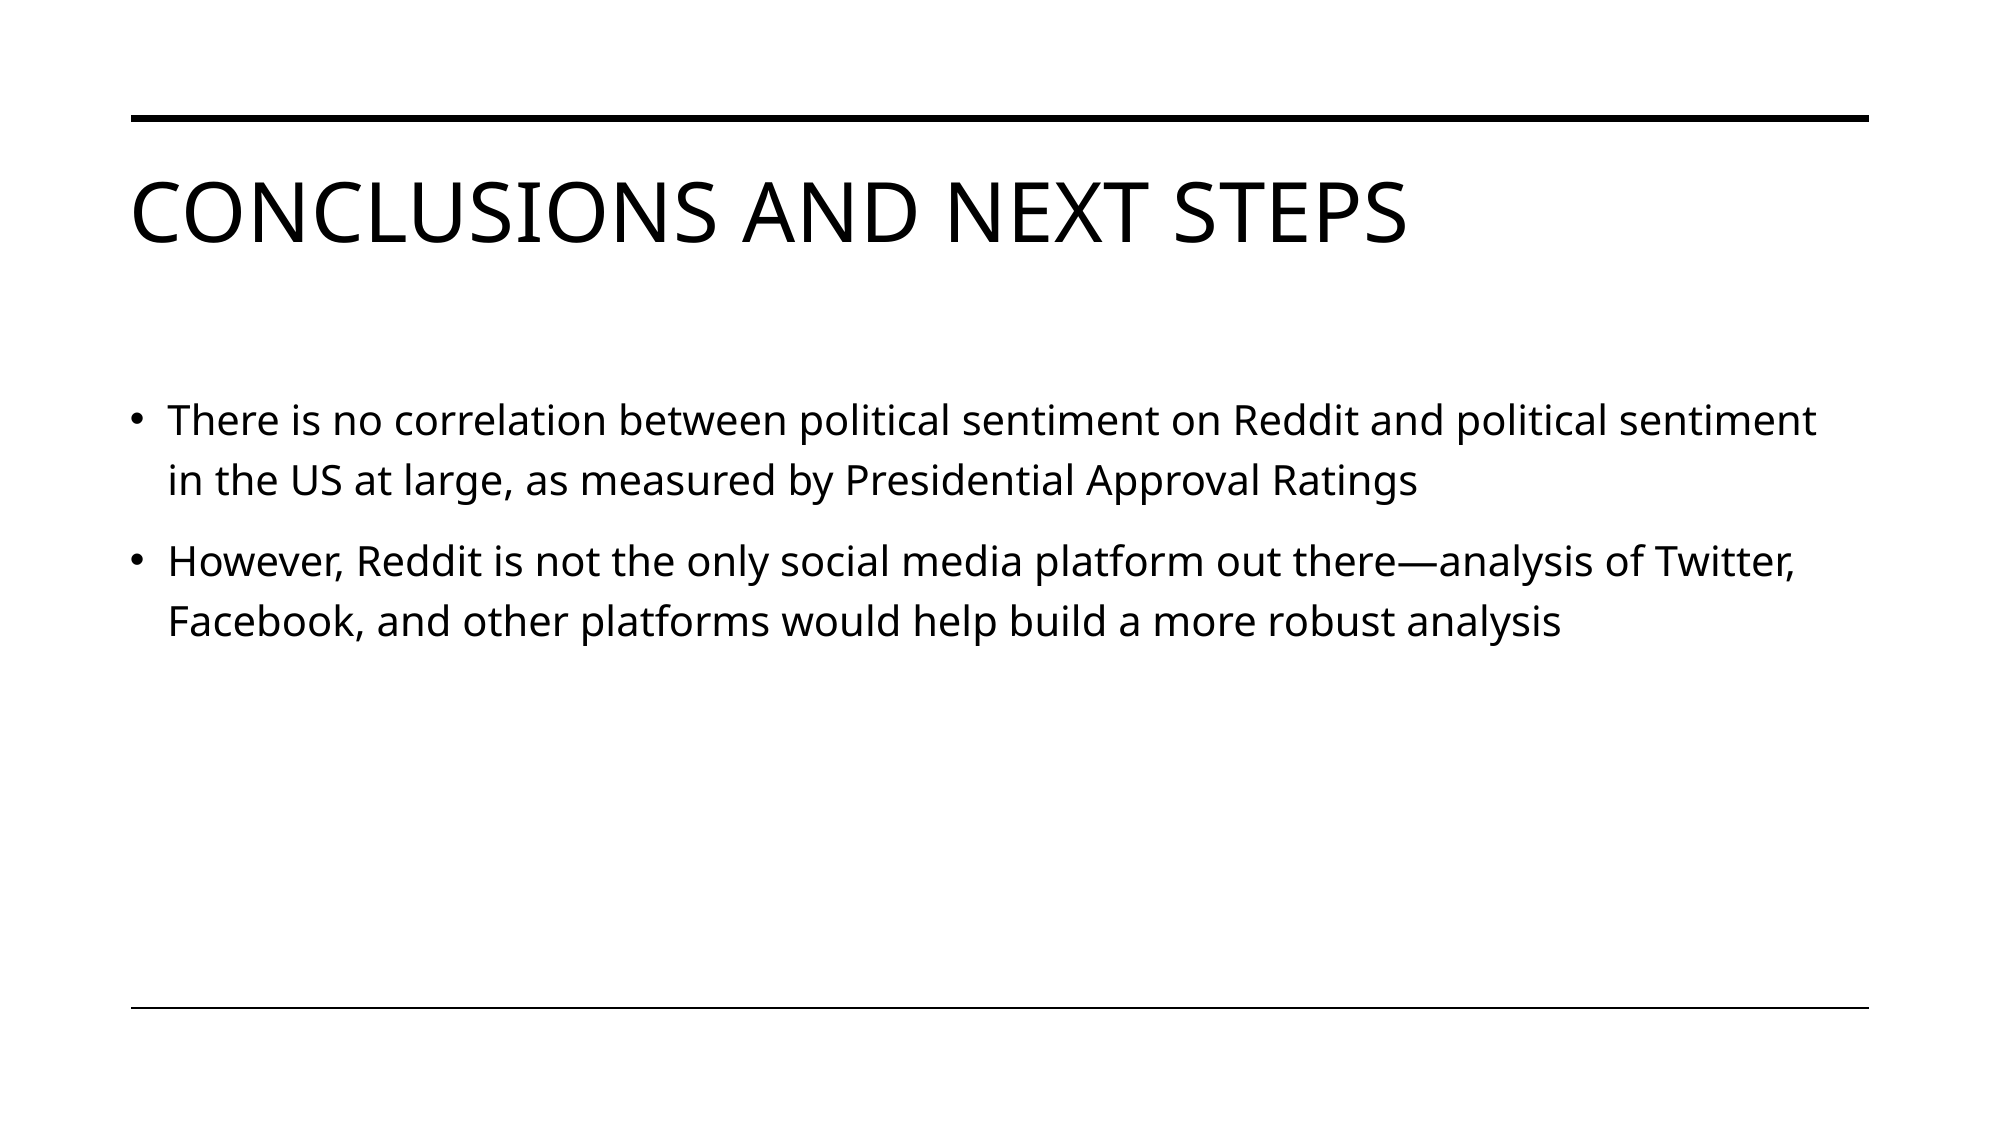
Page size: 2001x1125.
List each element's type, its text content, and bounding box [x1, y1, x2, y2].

title Conclusions and Next Steps [114, 151, 1869, 376]
list There is no correlation between political sentiment on Reddit and political sentiment in the US at large, as measured by Presidential Approval Ratings However, Reddit is not the only social media platform out there—analysis of Twitter, Facebook, and other platforms would help build a more robust analysis [114, 376, 1869, 973]
